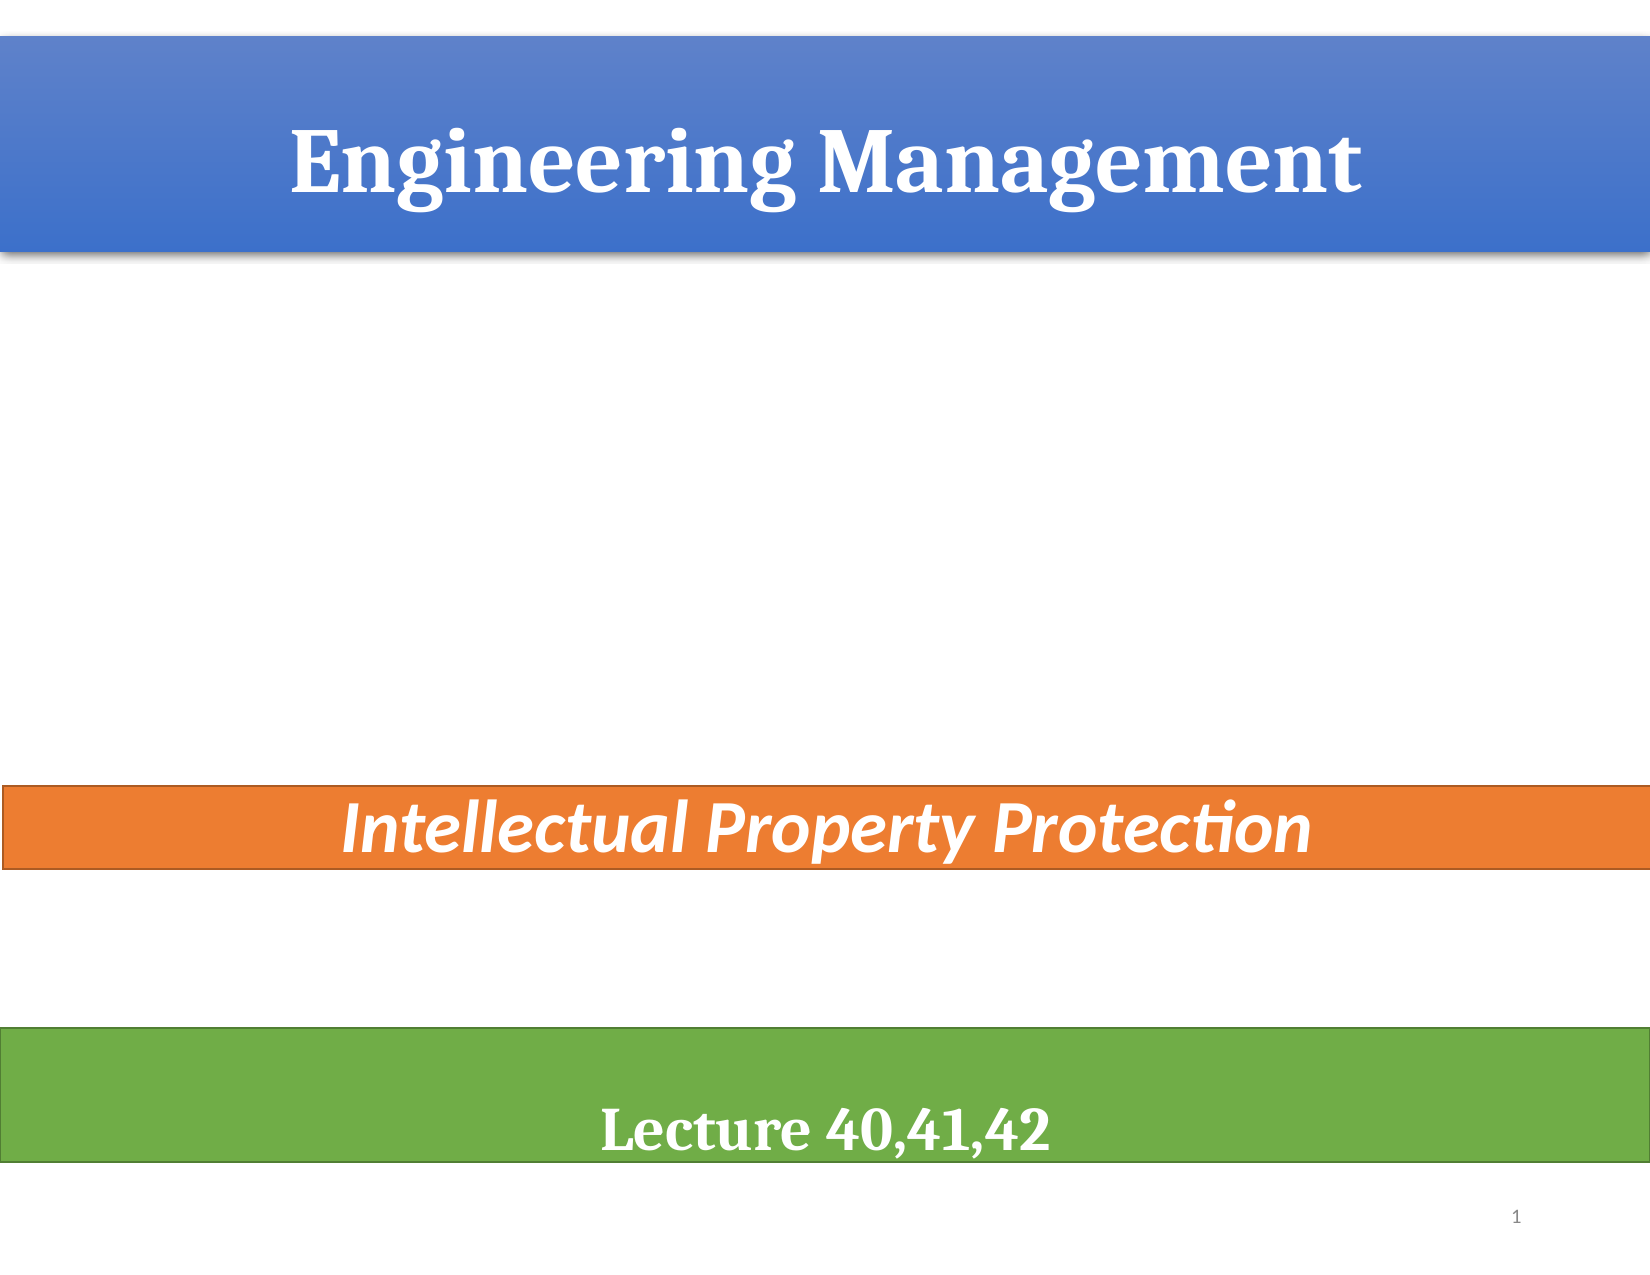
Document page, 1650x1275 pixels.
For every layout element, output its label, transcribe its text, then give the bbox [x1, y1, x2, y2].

text_box Intellectual Property Protection [2, 786, 1650, 869]
title Engineering Management [0, 36, 1650, 252]
text_box Lecture 40,41,42 [0, 1027, 1650, 1163]
slide_number ‹#› [1165, 1181, 1537, 1250]
